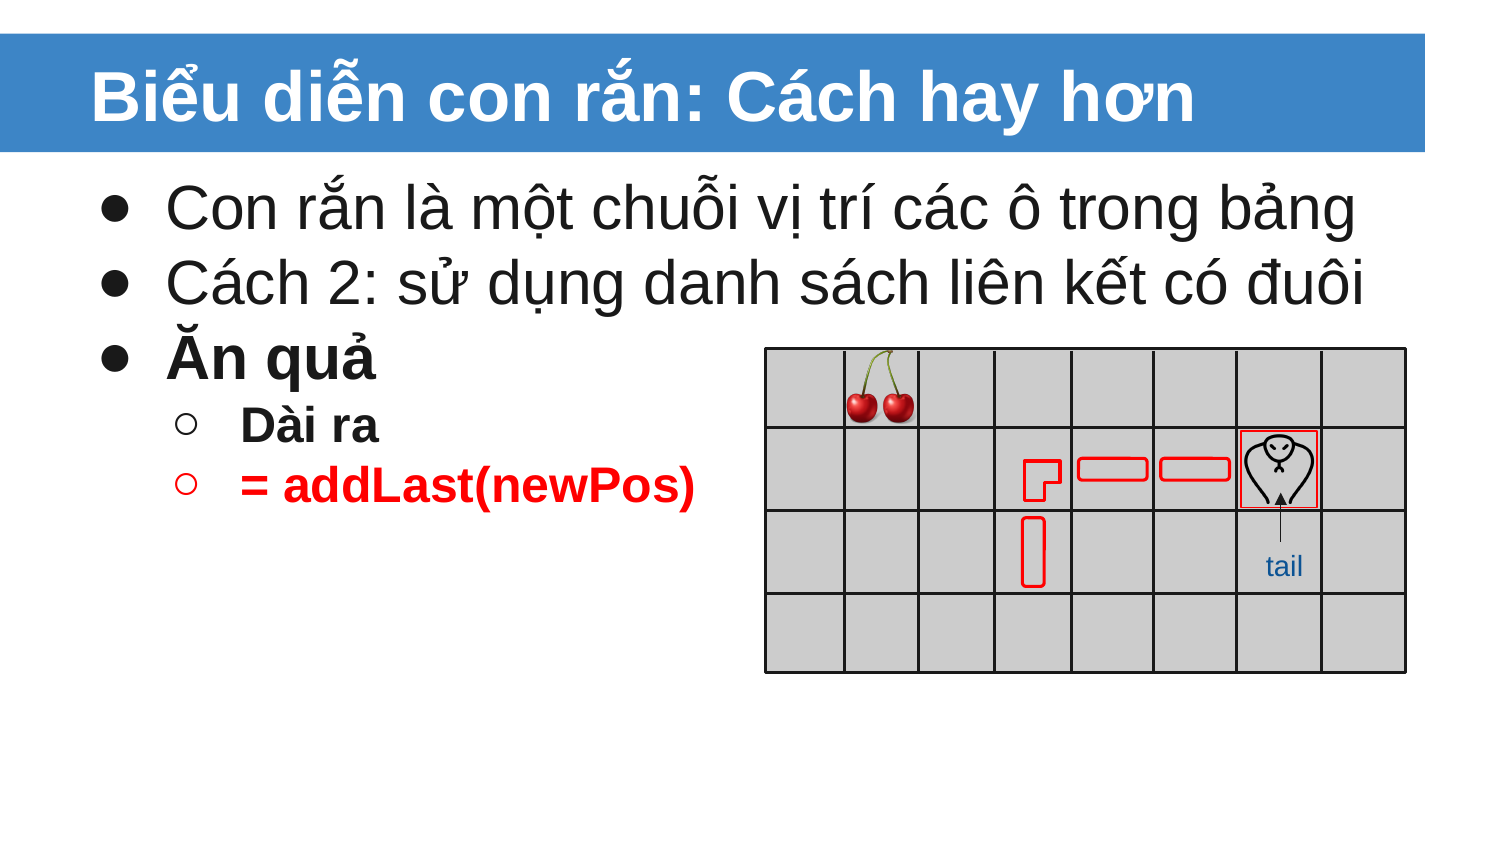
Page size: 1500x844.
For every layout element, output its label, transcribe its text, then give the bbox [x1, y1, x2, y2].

list Con rắn là một chuỗi vị trí các ô trong bảng Cách 2: sử dụng danh sách liên kết có đuôi Ăn quả Dài ra = addLast(newPos) [75, 152, 1425, 808]
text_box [765, 348, 1406, 674]
title Biểu diễn con rắn: Cách hay hơn [75, 33, 1425, 152]
